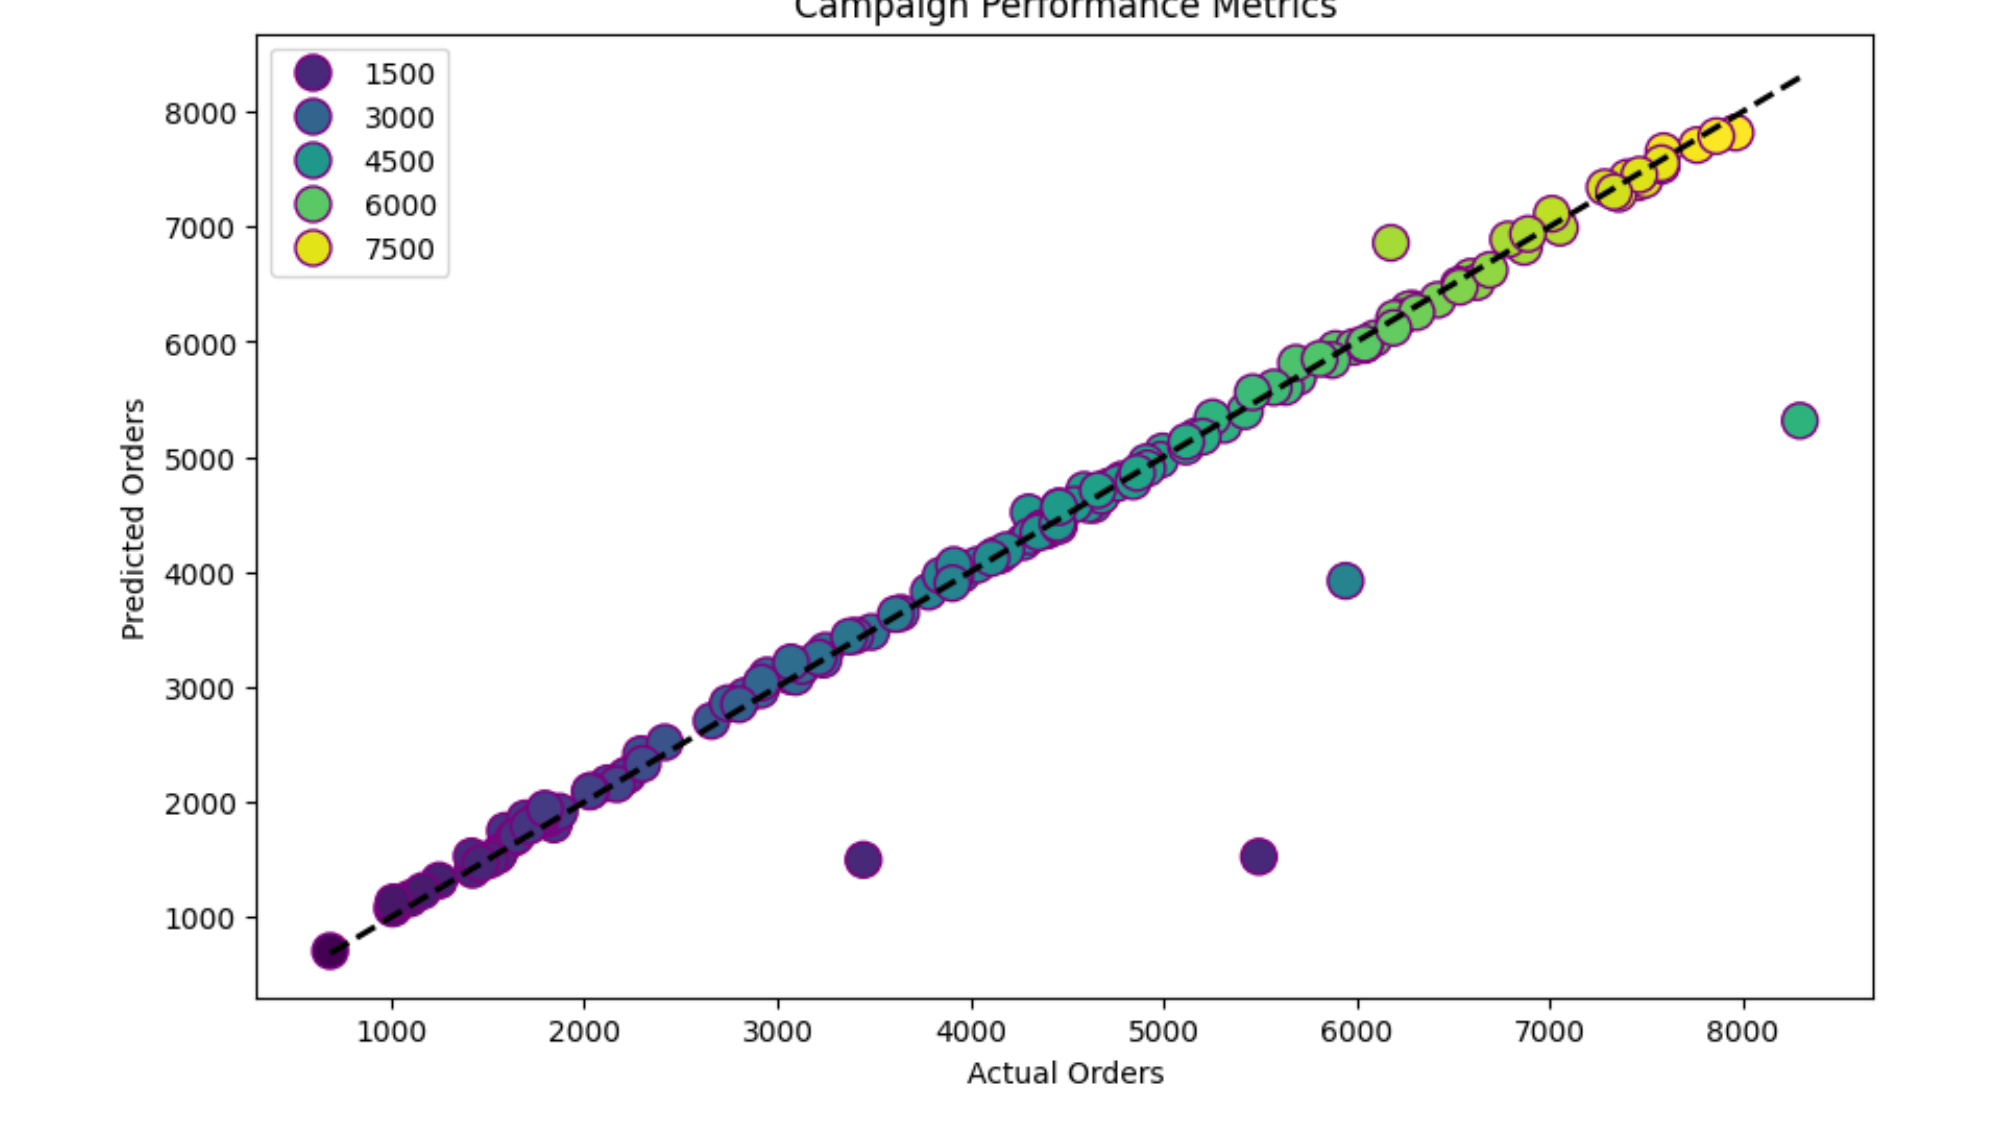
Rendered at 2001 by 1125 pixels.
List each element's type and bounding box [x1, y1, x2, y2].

list [102, 0, 1894, 1109]
